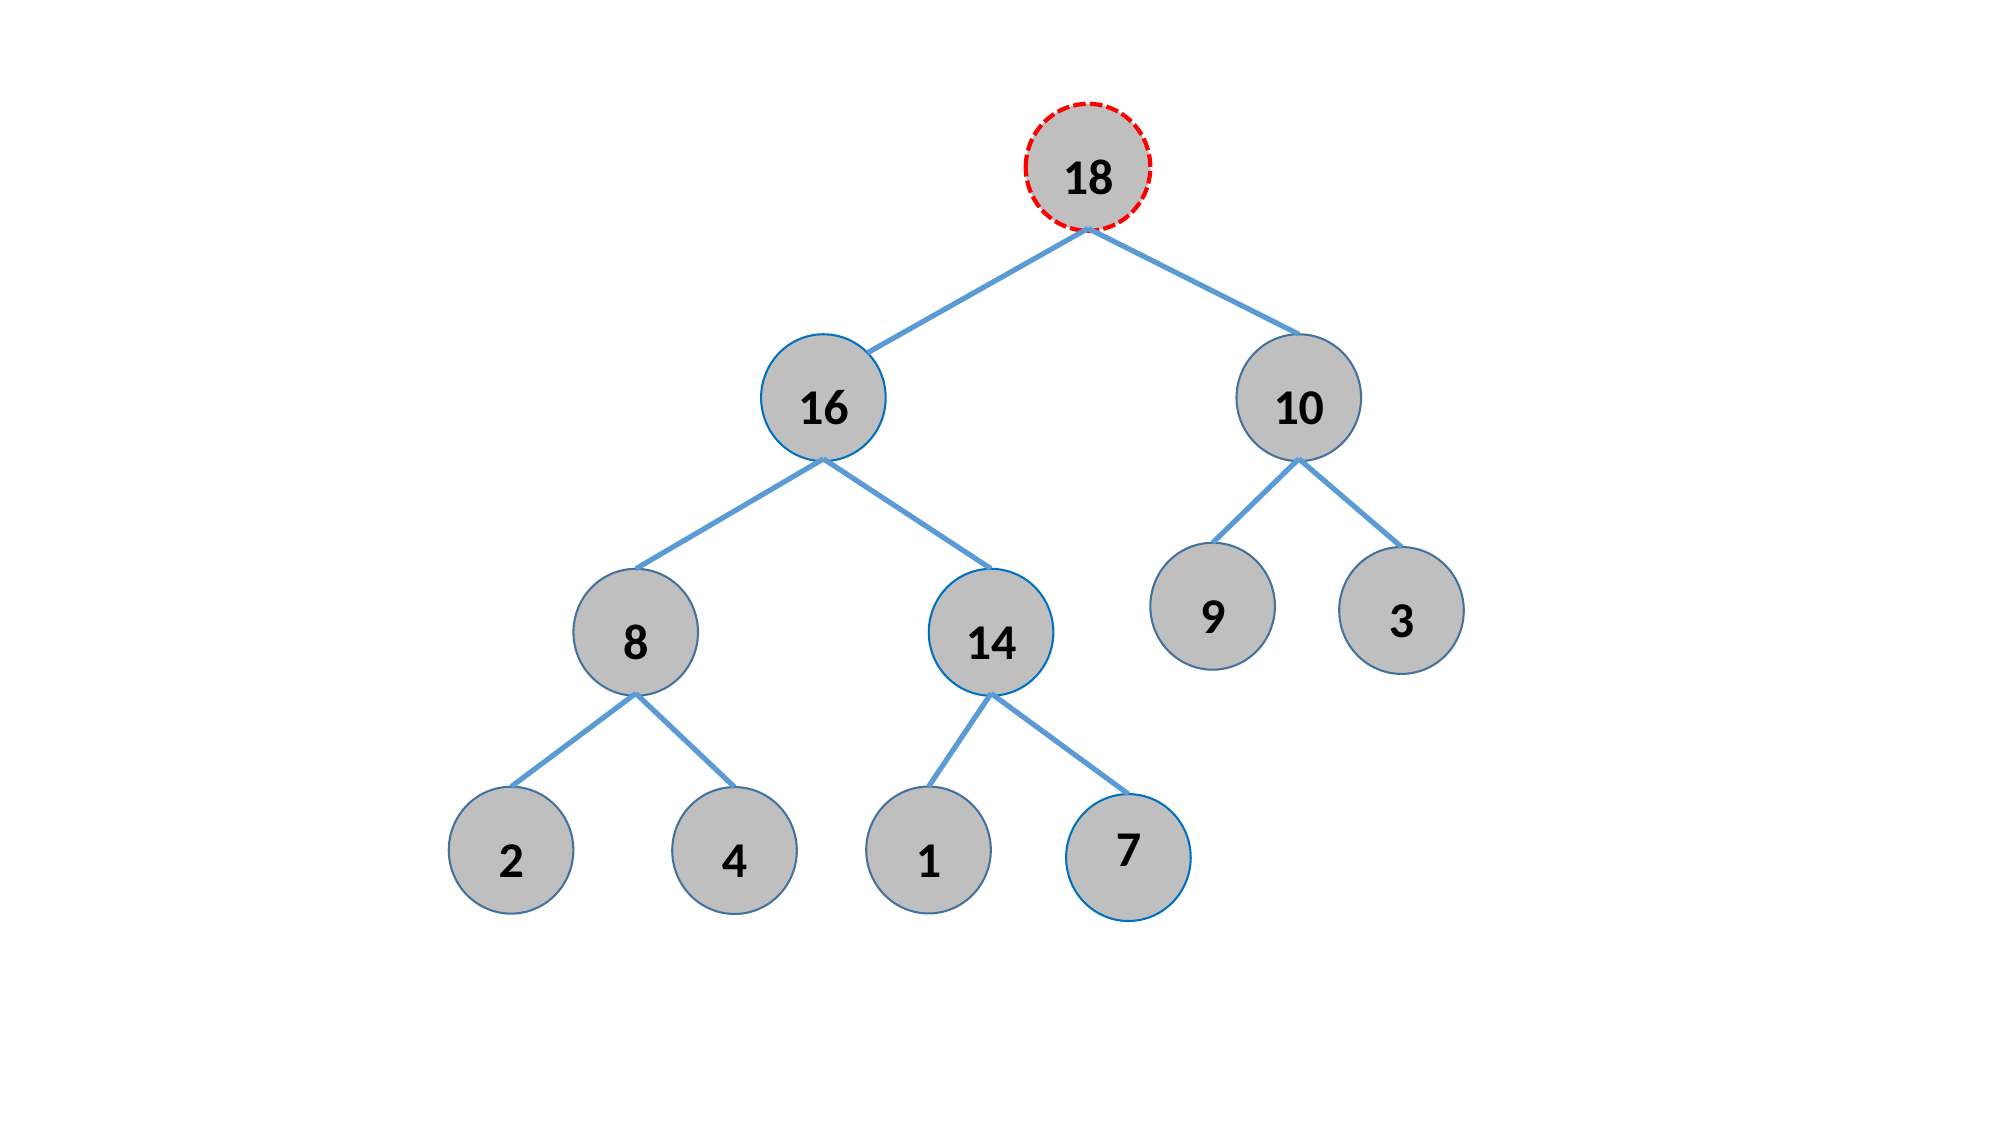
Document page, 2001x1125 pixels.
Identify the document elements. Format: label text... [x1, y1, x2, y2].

text_box 3 [1361, 580, 1442, 655]
text_box 14 [950, 601, 1032, 677]
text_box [928, 695, 991, 787]
text_box 7 [1088, 808, 1169, 884]
text_box [927, 567, 1055, 695]
text_box [1024, 102, 1152, 230]
text_box 2 [470, 819, 552, 895]
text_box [991, 695, 1129, 795]
text_box [760, 333, 887, 461]
text_box [865, 785, 992, 915]
text_box [671, 786, 798, 916]
text_box 8 [595, 601, 677, 677]
text_box [572, 567, 700, 695]
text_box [867, 230, 1089, 353]
text_box 10 [1258, 367, 1340, 443]
text_box [1235, 333, 1363, 461]
text_box 18 [1047, 136, 1129, 212]
text_box 9 [1172, 575, 1253, 651]
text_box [1088, 230, 1299, 335]
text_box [511, 695, 635, 787]
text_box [823, 461, 992, 569]
text_box [1338, 546, 1465, 675]
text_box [1212, 461, 1298, 543]
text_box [1298, 461, 1402, 547]
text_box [635, 695, 735, 788]
text_box 1 [888, 819, 969, 895]
text_box [1149, 541, 1276, 671]
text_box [635, 461, 823, 569]
text_box [447, 785, 575, 915]
text_box [1065, 793, 1192, 923]
text_box 4 [694, 820, 775, 895]
text_box 16 [783, 367, 864, 443]
